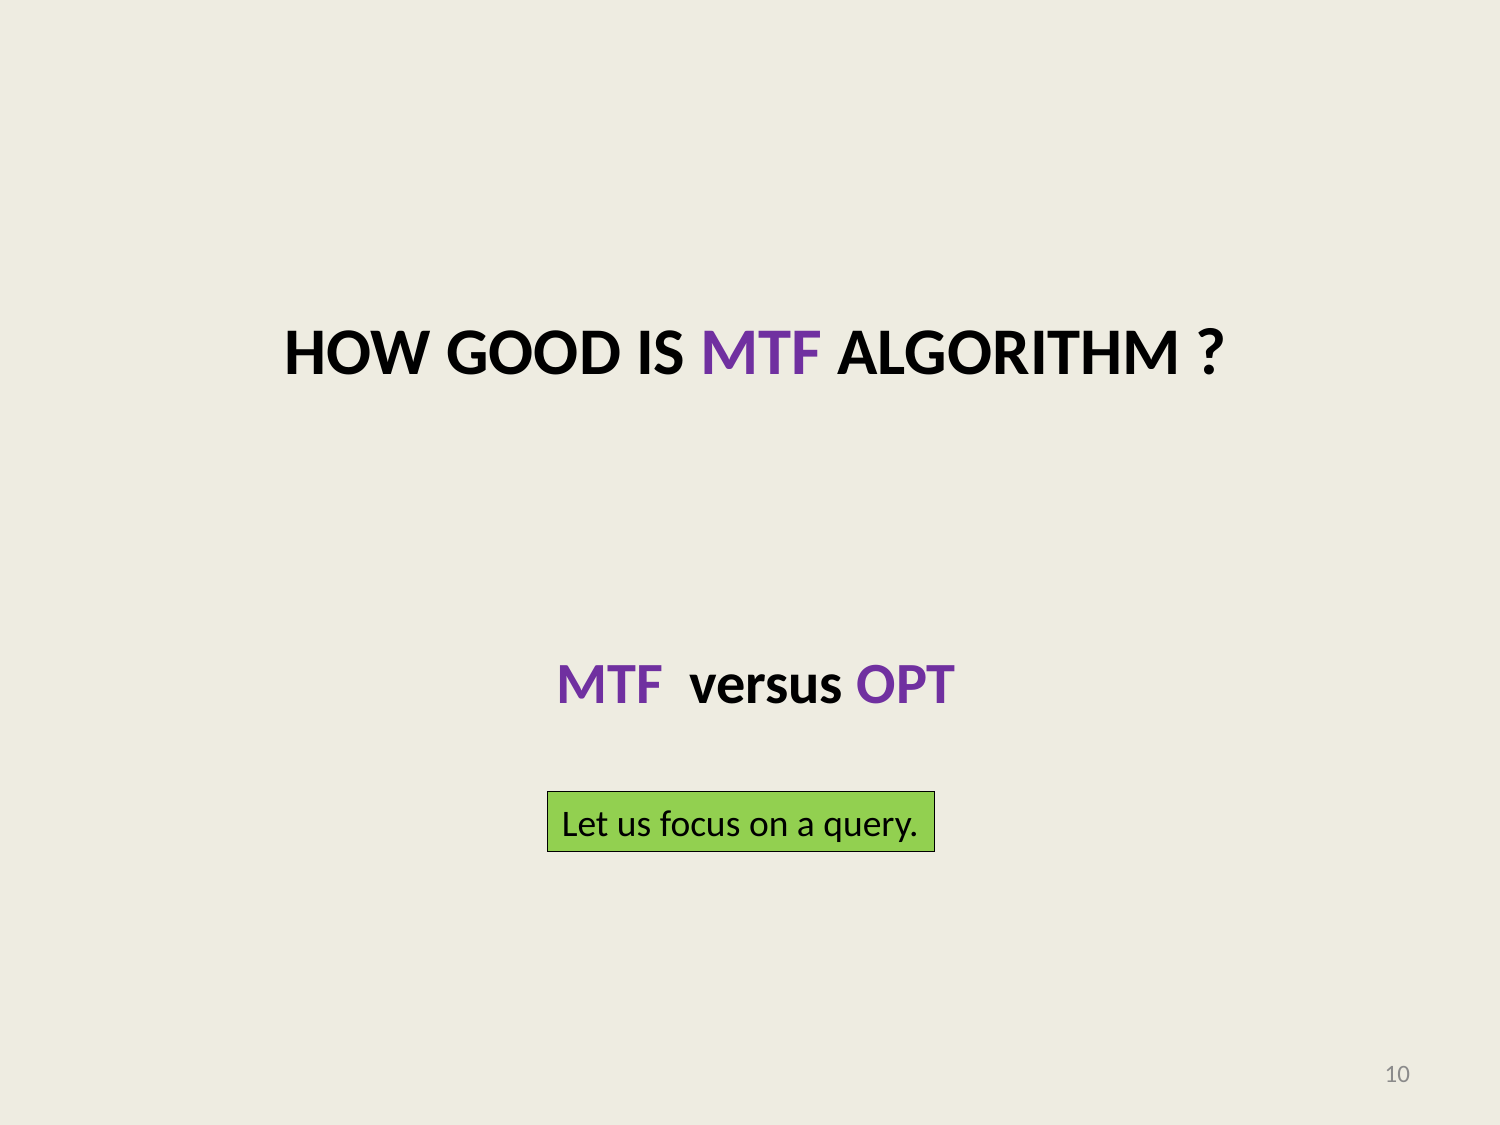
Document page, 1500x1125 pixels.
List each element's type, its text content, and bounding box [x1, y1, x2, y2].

text_box Let us focus on a query. [547, 791, 935, 852]
title How good is MTF Algorithm ? [118, 299, 1394, 476]
slide_number 10 [1074, 1042, 1425, 1103]
list MTF versus OPT [118, 476, 1394, 723]
